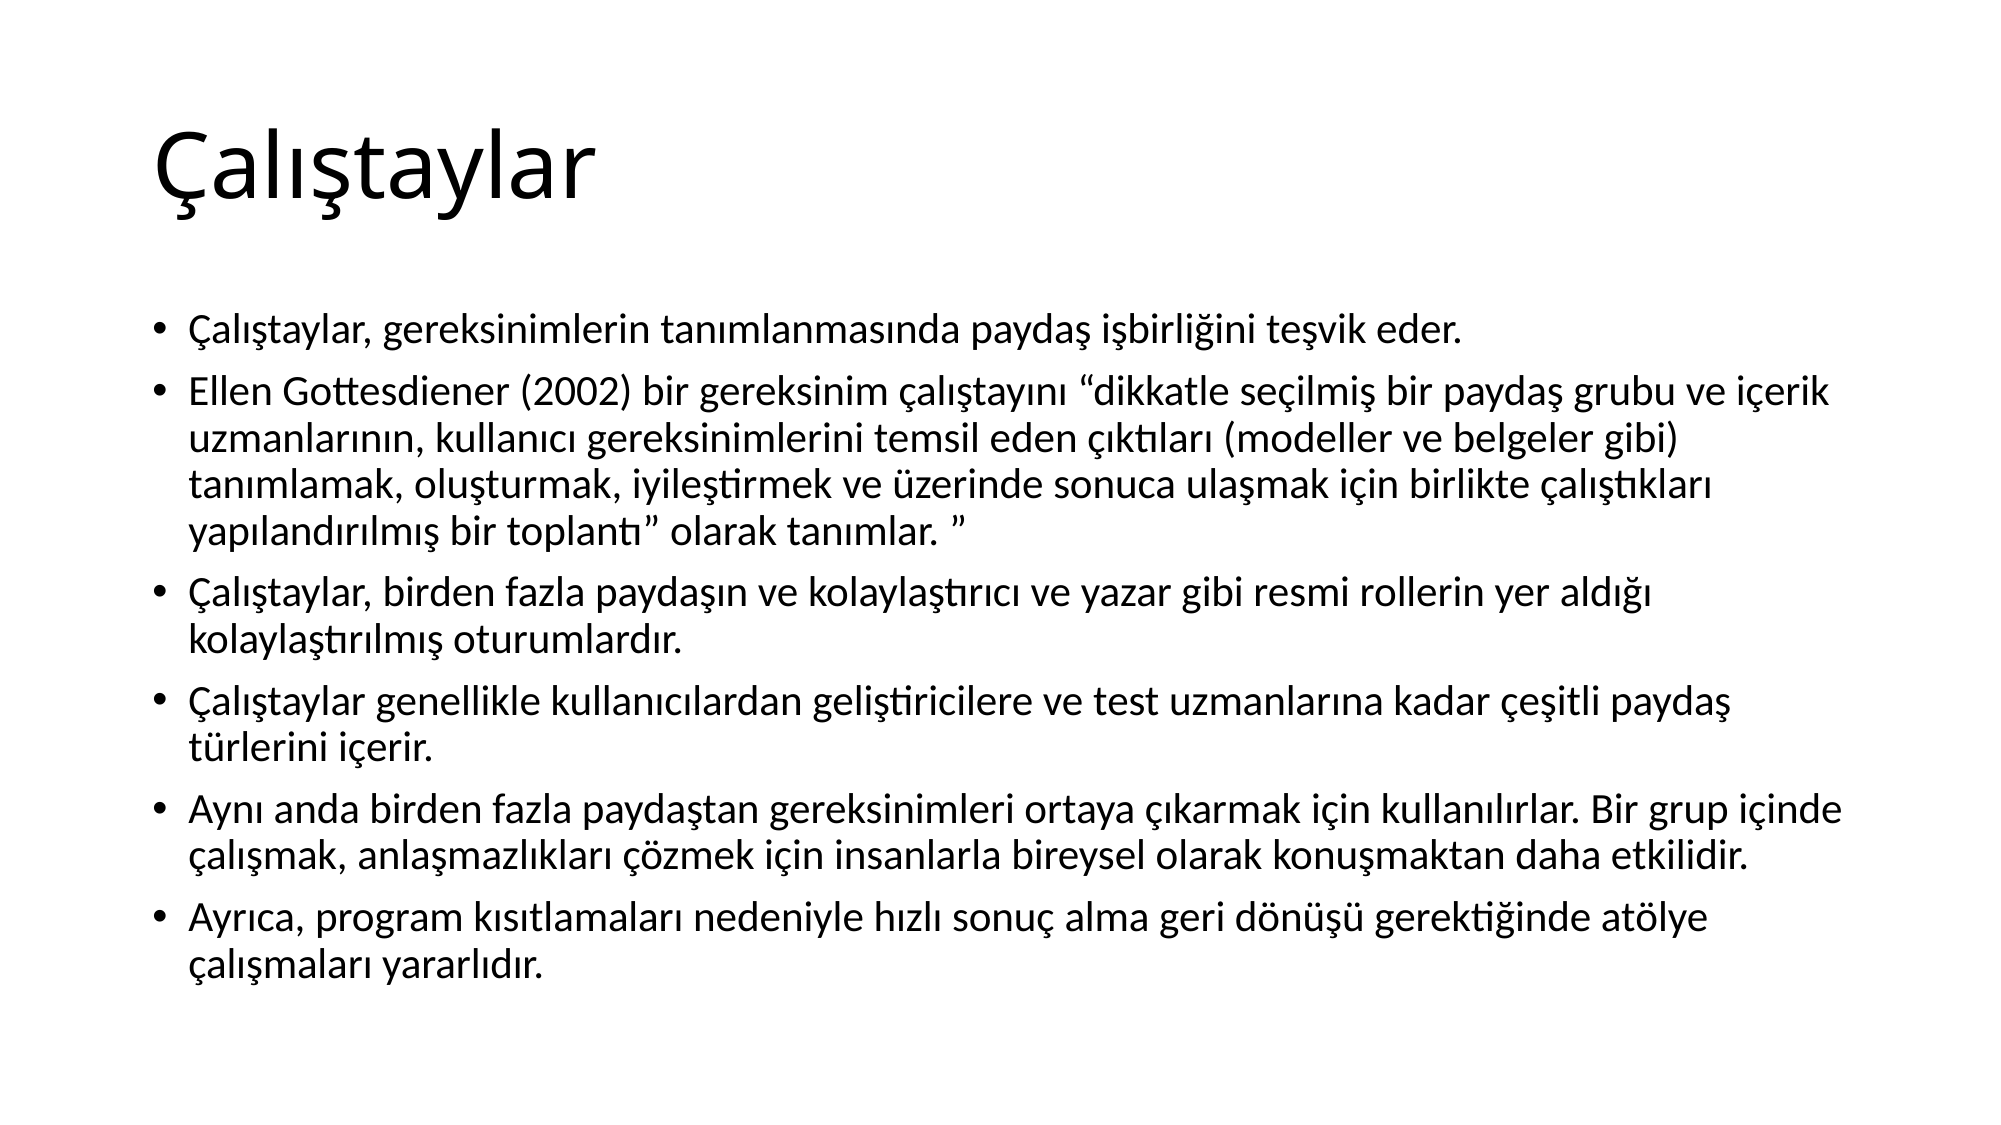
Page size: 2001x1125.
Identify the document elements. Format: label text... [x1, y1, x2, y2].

list Çalıştaylar, gereksinimlerin tanımlanmasında paydaş işbirliğini teşvik eder. Ellen Gottesdiener (2002) bir gereksinim çalıştayını “dikkatle seçilmiş bir paydaş grubu ve içerik uzmanlarının, kullanıcı gereksinimlerini temsil eden çıktıları (modeller ve belgeler gibi) tanımlamak, oluşturmak, iyileştirmek ve üzerinde sonuca ulaşmak için birlikte çalıştıkları yapılandırılmış bir toplantı” olarak tanımlar. ” Çalıştaylar, birden fazla paydaşın ve kolaylaştırıcı ve yazar gibi resmi rollerin yer aldığı kolaylaştırılmış oturumlardır. Çalıştaylar genellikle kullanıcılardan geliştiricilere ve test uzmanlarına kadar çeşitli paydaş türlerini içerir. Aynı anda birden fazla paydaştan gereksinimleri ortaya çıkarmak için kullanılırlar. Bir grup içinde çalışmak, anlaşmazlıkları çözmek için insanlarla bireysel olarak konuşmaktan daha etkilidir. Ayrıca, program kısıtlamaları nedeniyle hızlı sonuç alma geri dönüşü gerektiğinde atölye çalışmaları yararlıdır. [137, 299, 1863, 1014]
title Çalıştaylar [137, 59, 1863, 278]
